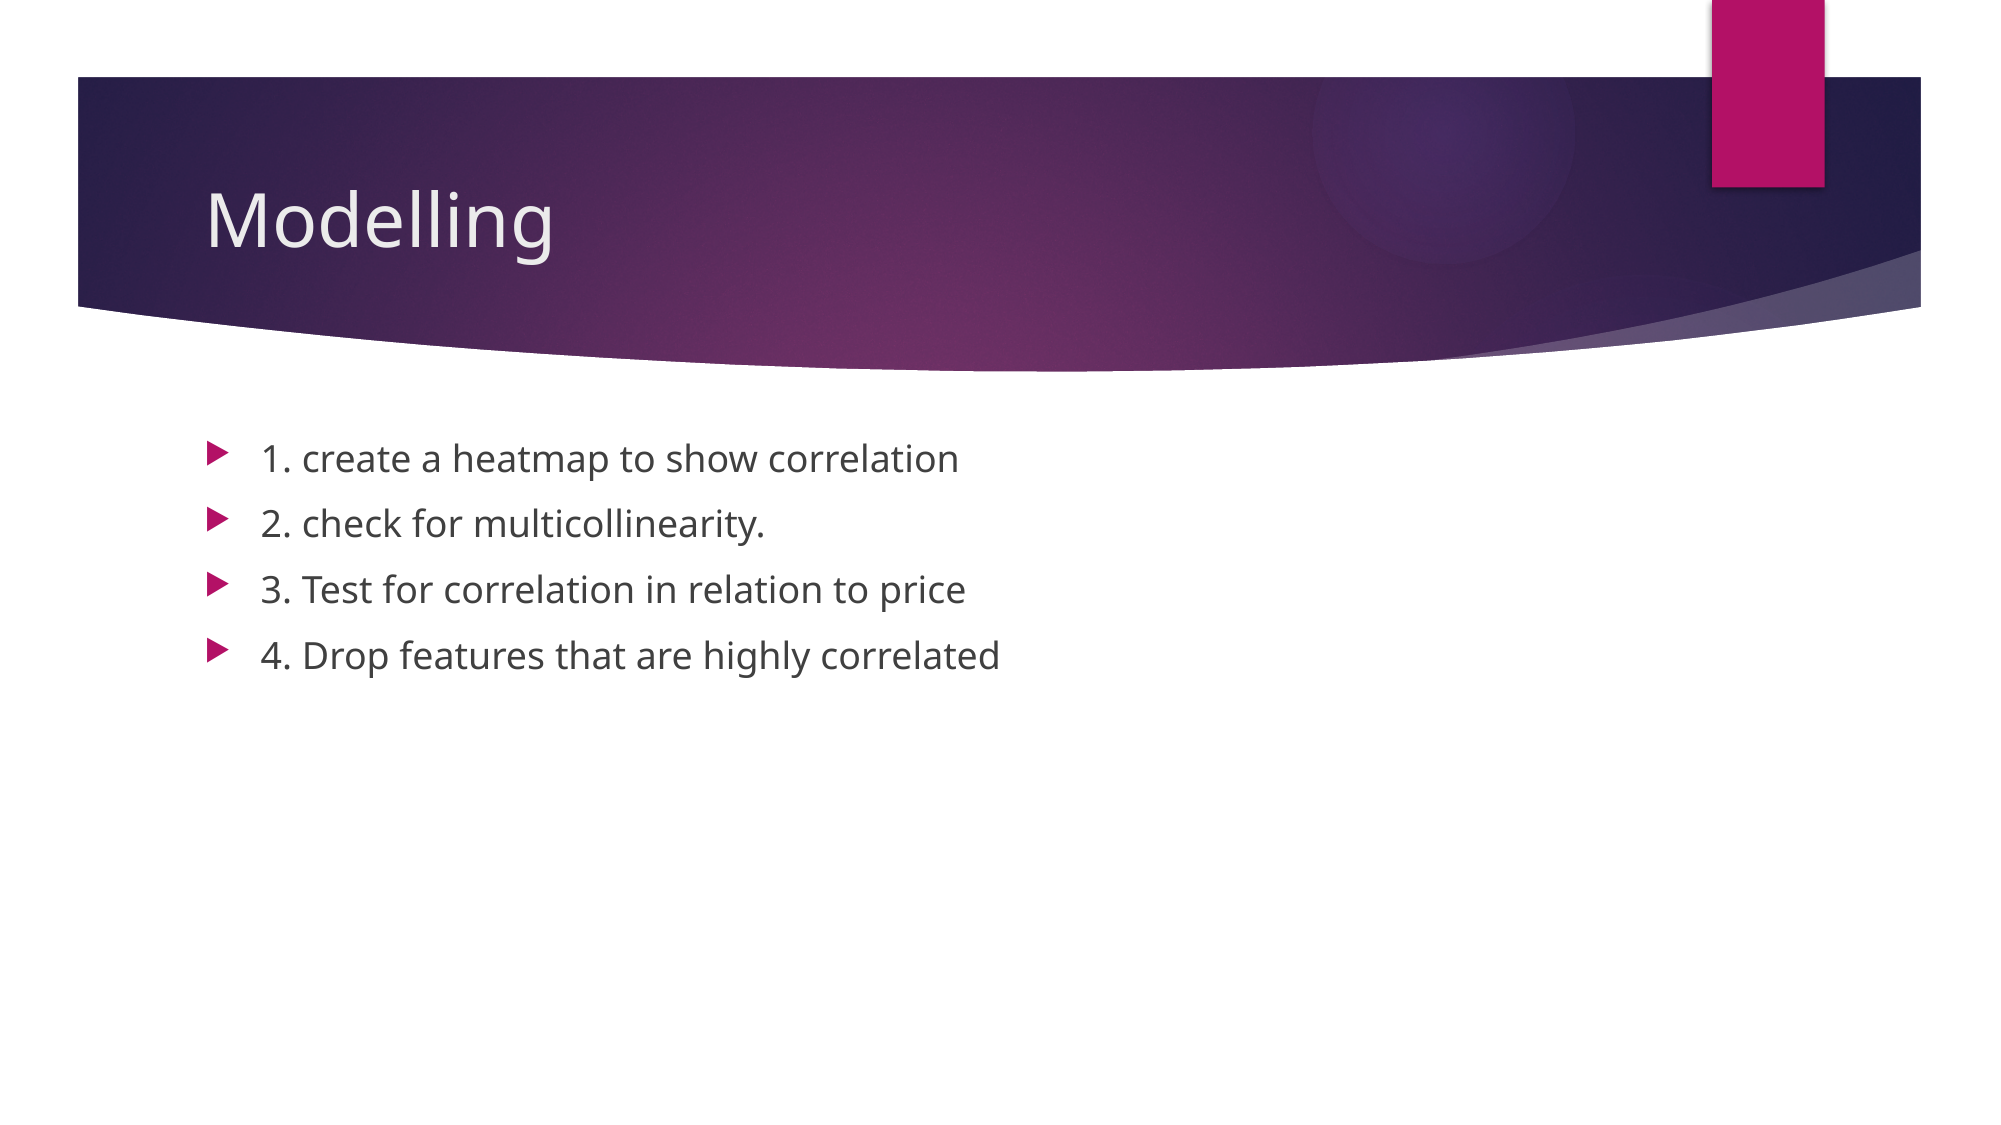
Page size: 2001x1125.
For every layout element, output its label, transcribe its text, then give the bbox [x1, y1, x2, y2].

title Modelling [189, 159, 1627, 276]
list 1. create a heatmap to show correlation 2. check for multicollinearity. 3. Test for correlation in relation to price 4. Drop features that are highly correlated [189, 427, 1638, 988]
